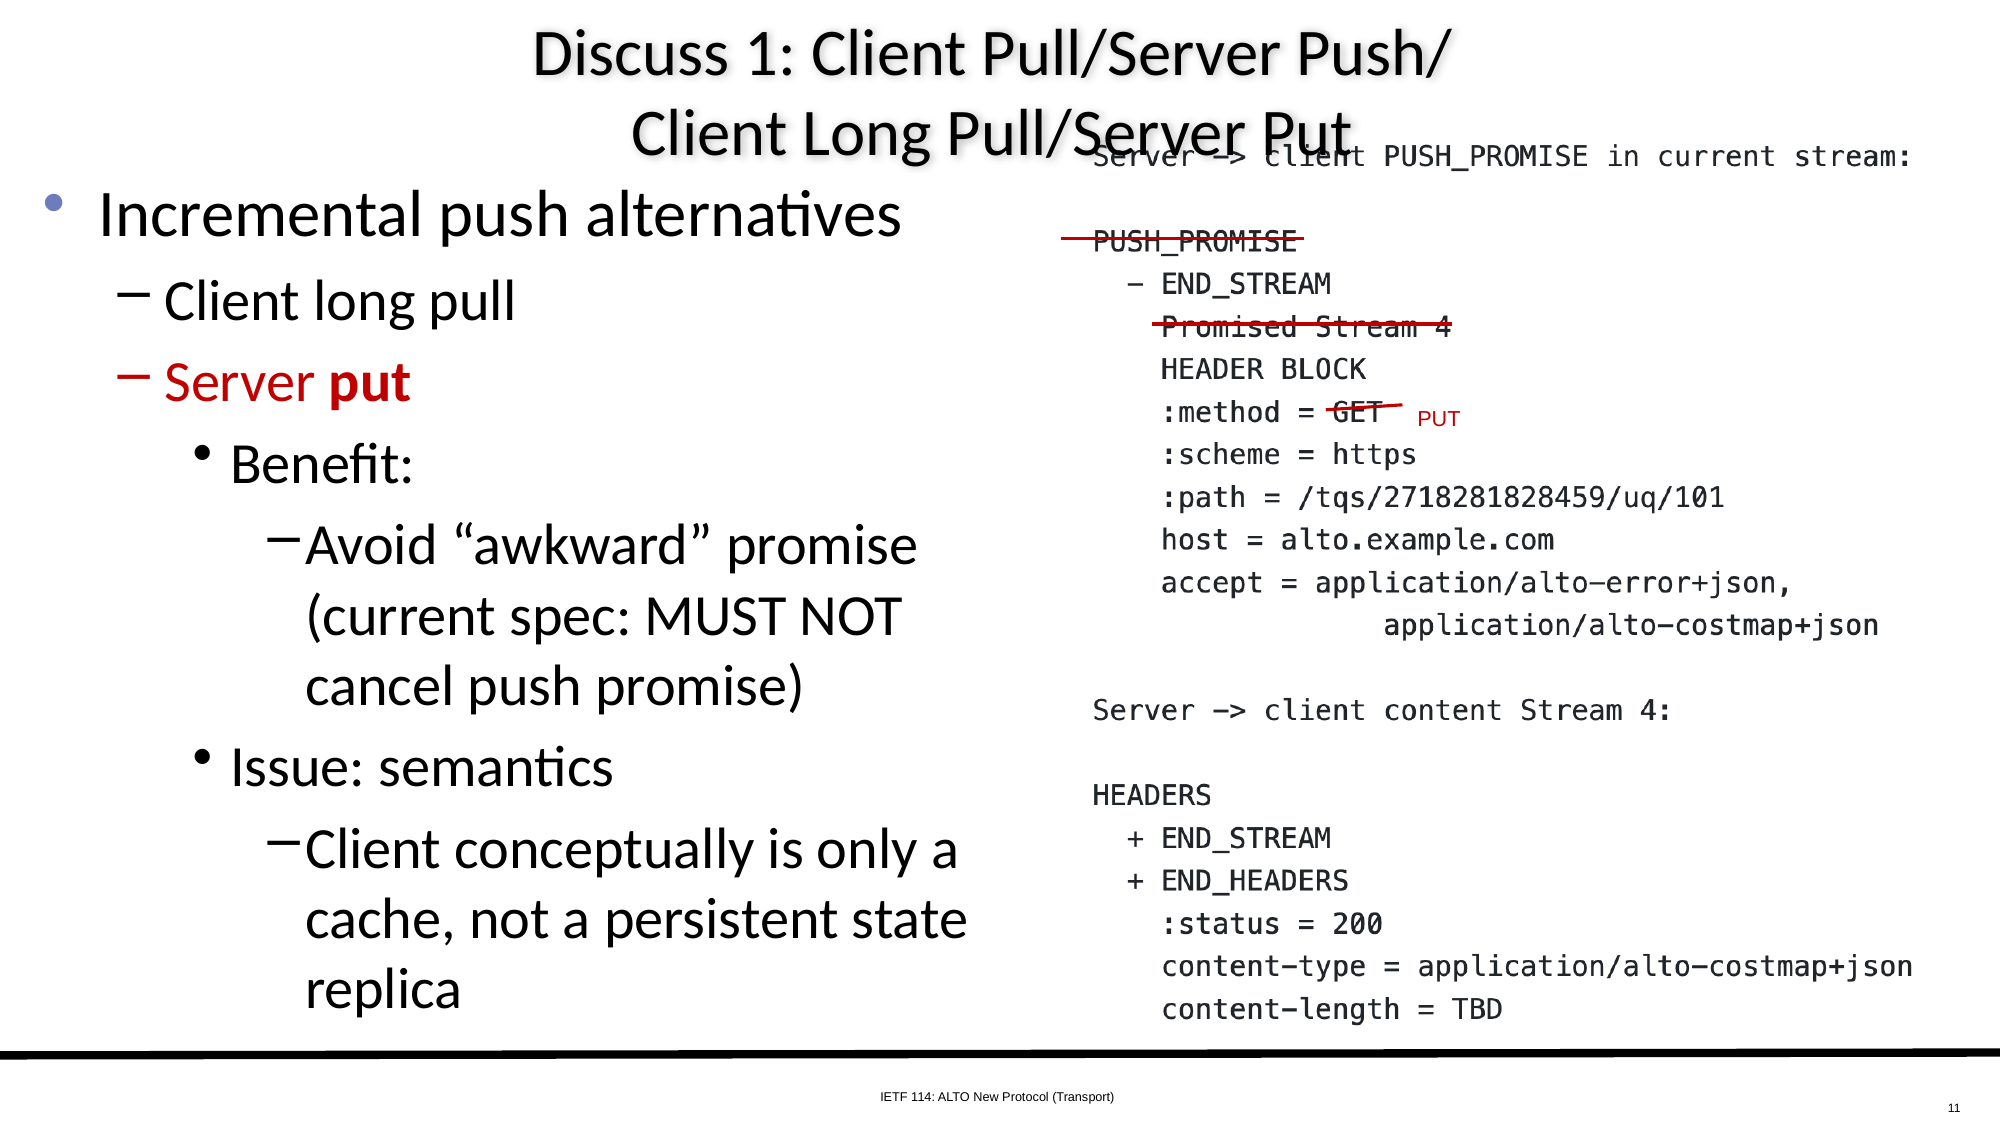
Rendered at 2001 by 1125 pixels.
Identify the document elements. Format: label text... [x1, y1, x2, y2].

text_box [1325, 401, 1387, 410]
picture [1080, 130, 1930, 1038]
list Incremental push alternatives Client long pull Server put Benefit: Avoid “awkward” promise (current spec: MUST NOT cancel push promise) Issue: semantics Client conceptually is only a cache, not a persistent state replica [27, 162, 989, 1038]
title Discuss 1: Client Pull/Server Push/ Client Long Pull/Server Put [55, 13, 1930, 163]
